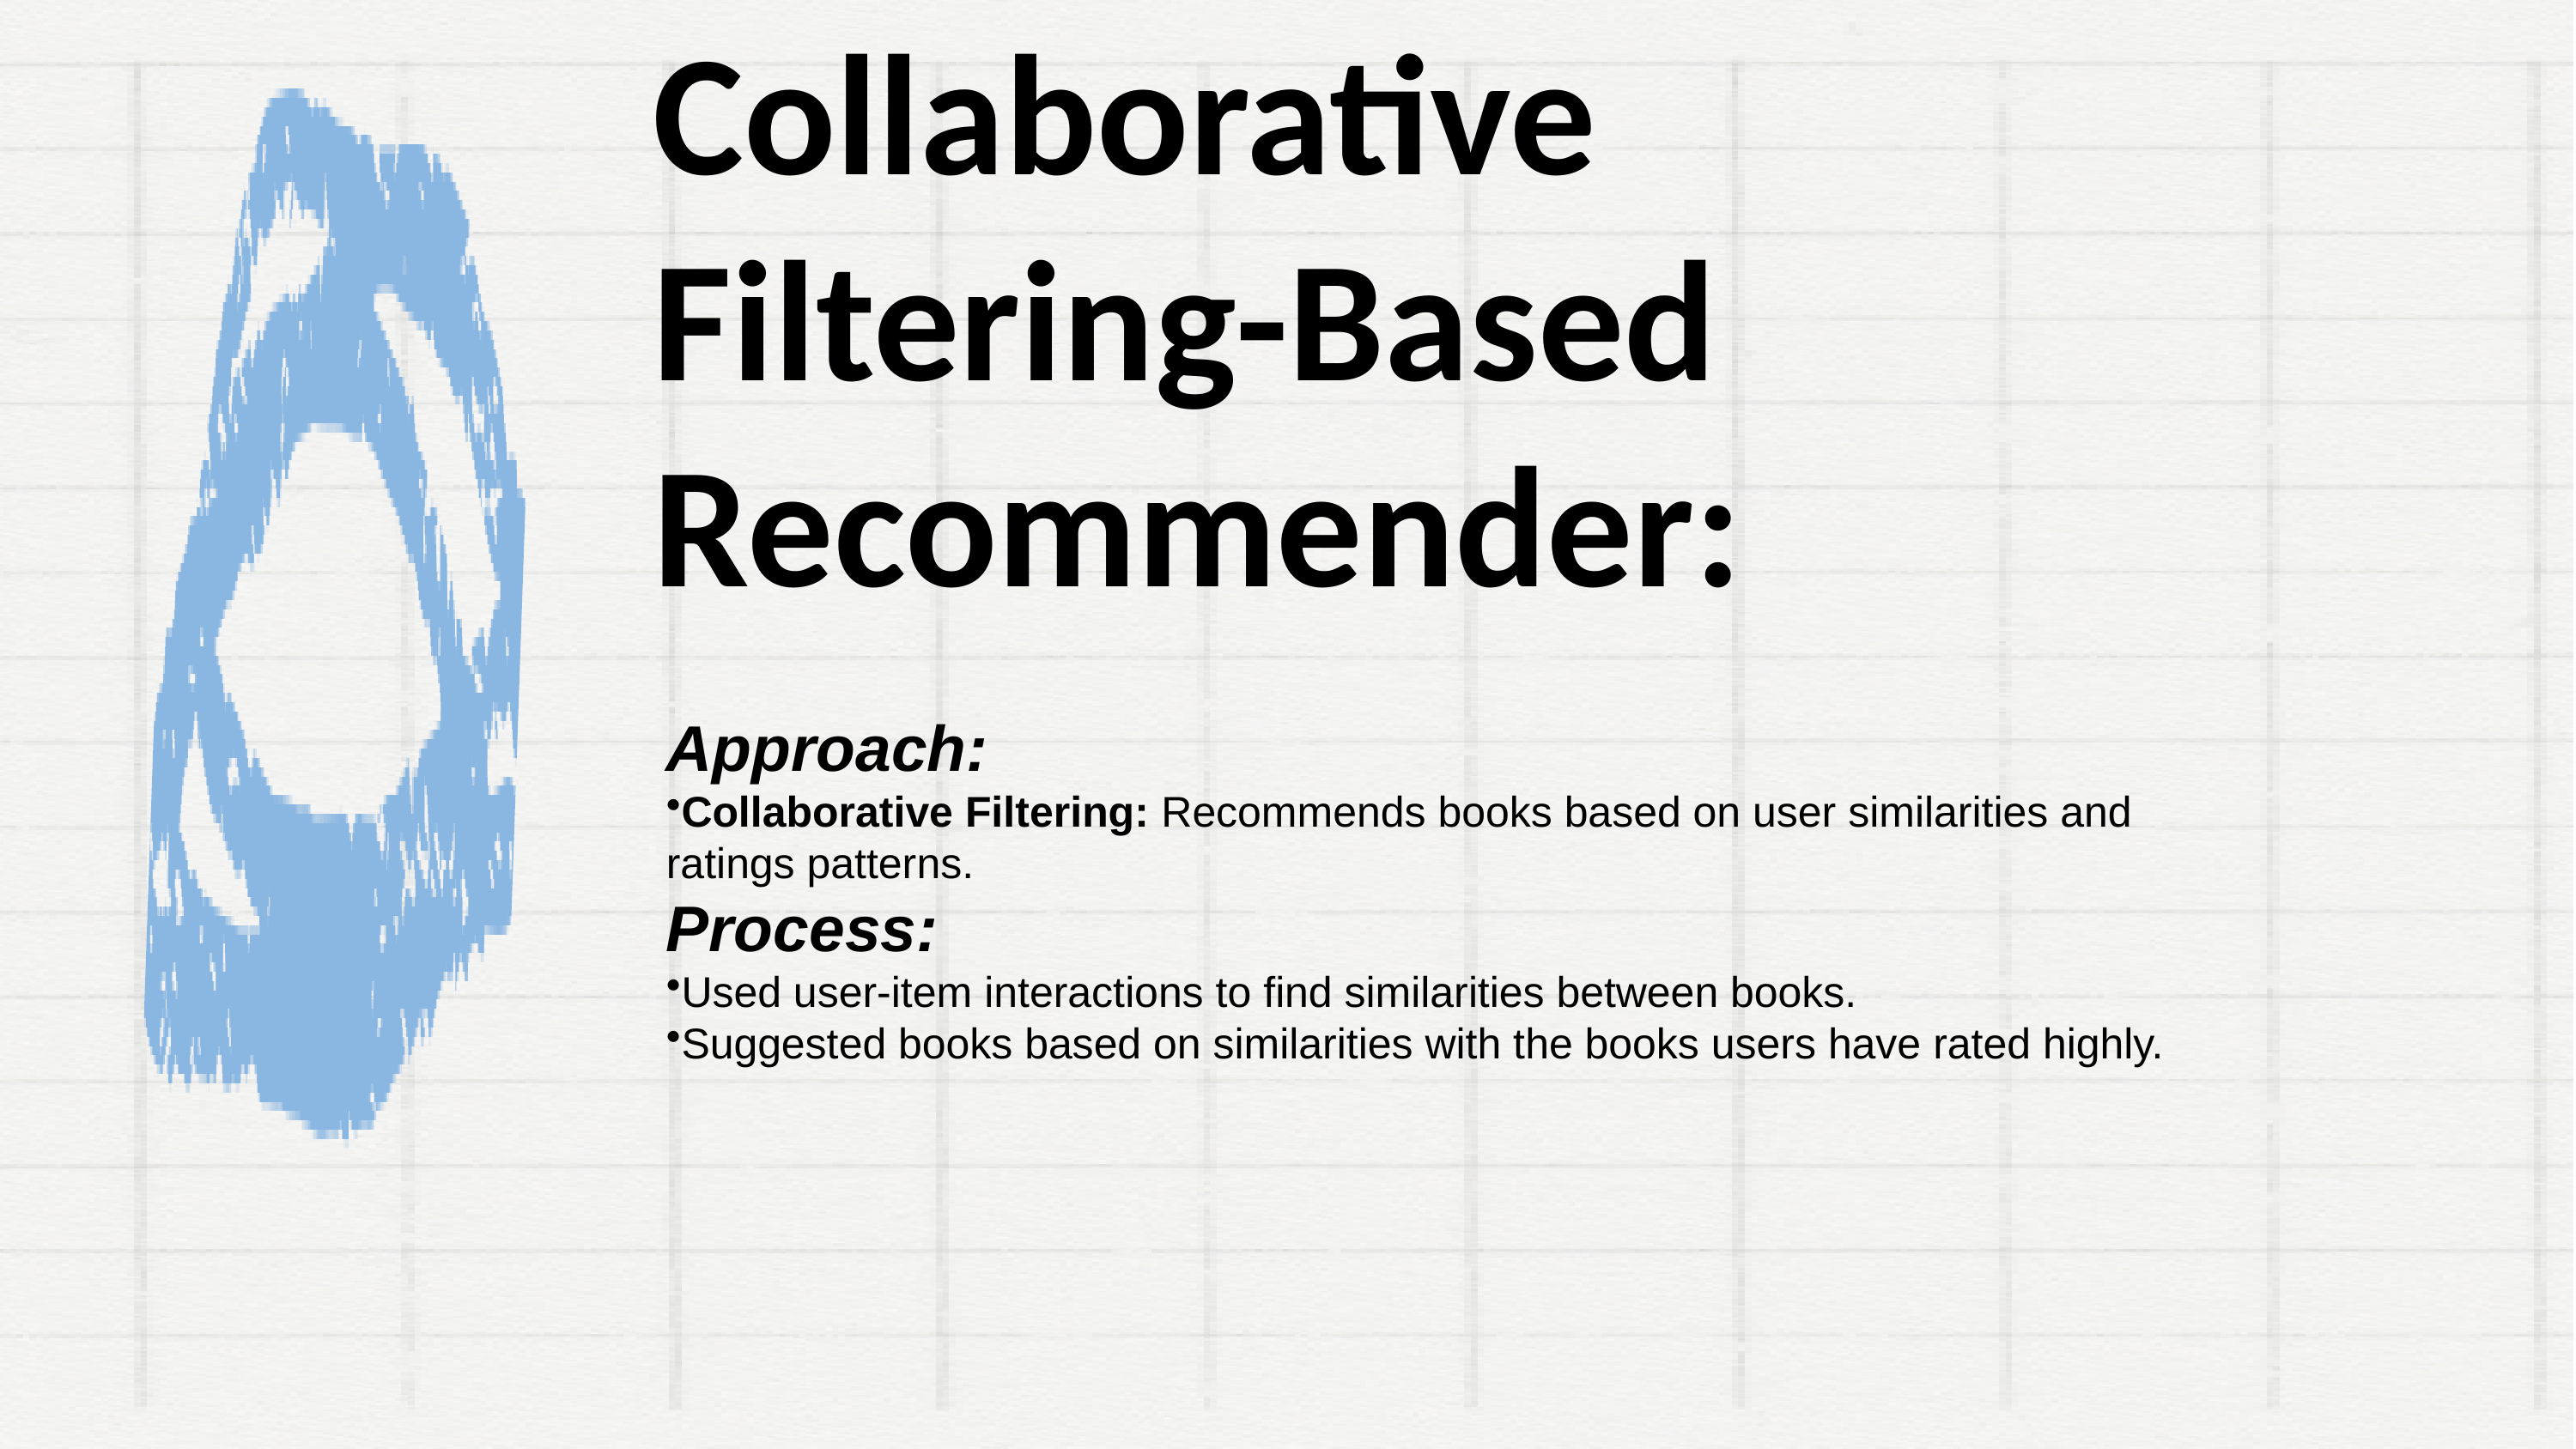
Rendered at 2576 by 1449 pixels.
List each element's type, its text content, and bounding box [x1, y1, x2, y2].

text_box [139, 80, 540, 1158]
text_box Approach: Collaborative Filtering: Recommends books based on user similarities and ratings patterns. Process: Used user-item interactions to find similarities between books. Suggested books based on similarities with the books users have rated highly. [653, 700, 2275, 1113]
text_box [0, 0, 2573, 1449]
text_box Collaborative Filtering-Based Recommender: [653, 3, 1759, 621]
